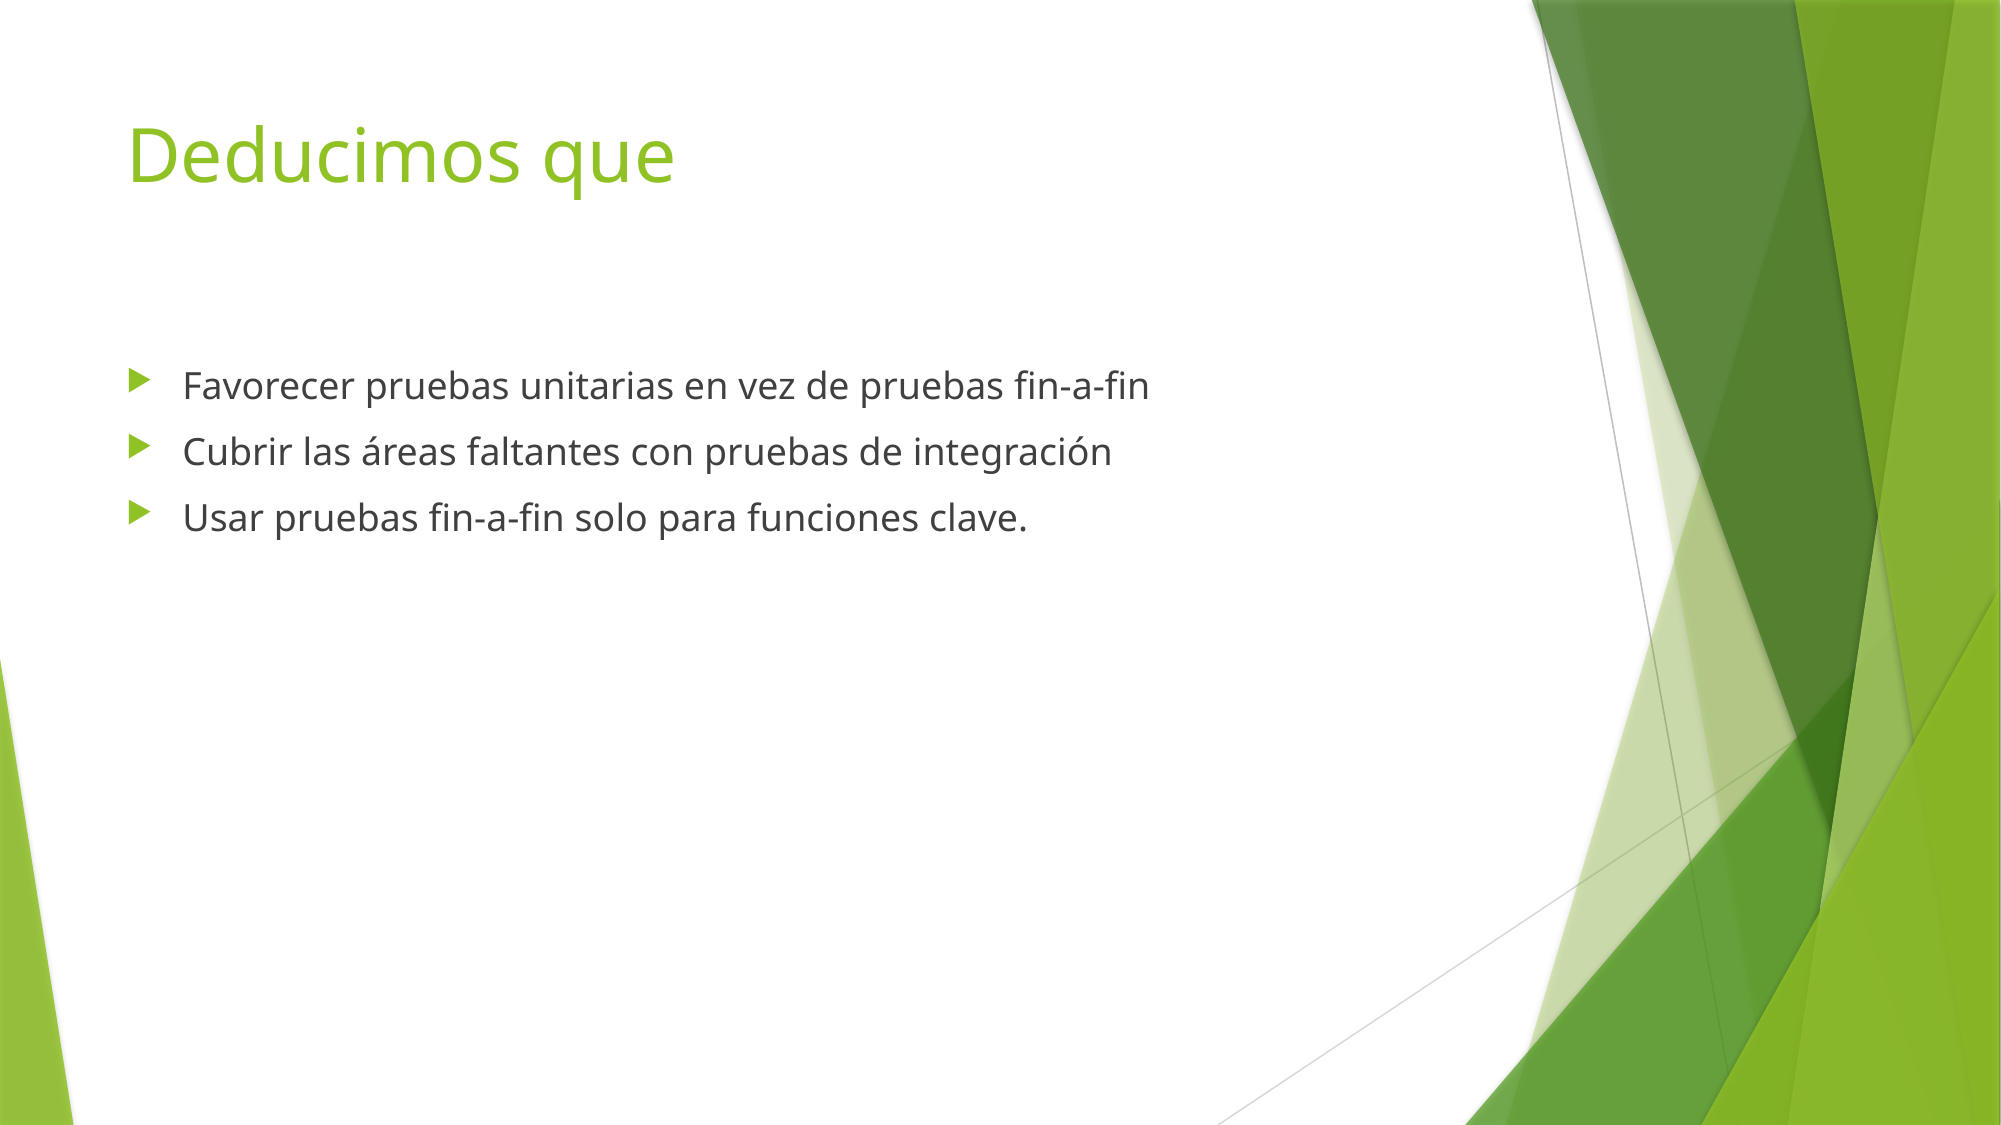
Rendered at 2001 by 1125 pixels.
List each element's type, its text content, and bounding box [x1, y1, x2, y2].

list Favorecer pruebas unitarias en vez de pruebas fin-a-fin Cubrir las áreas faltantes con pruebas de integración Usar pruebas fin-a-fin solo para funciones clave. [111, 354, 1522, 992]
title Deducimos que [111, 99, 1522, 317]
